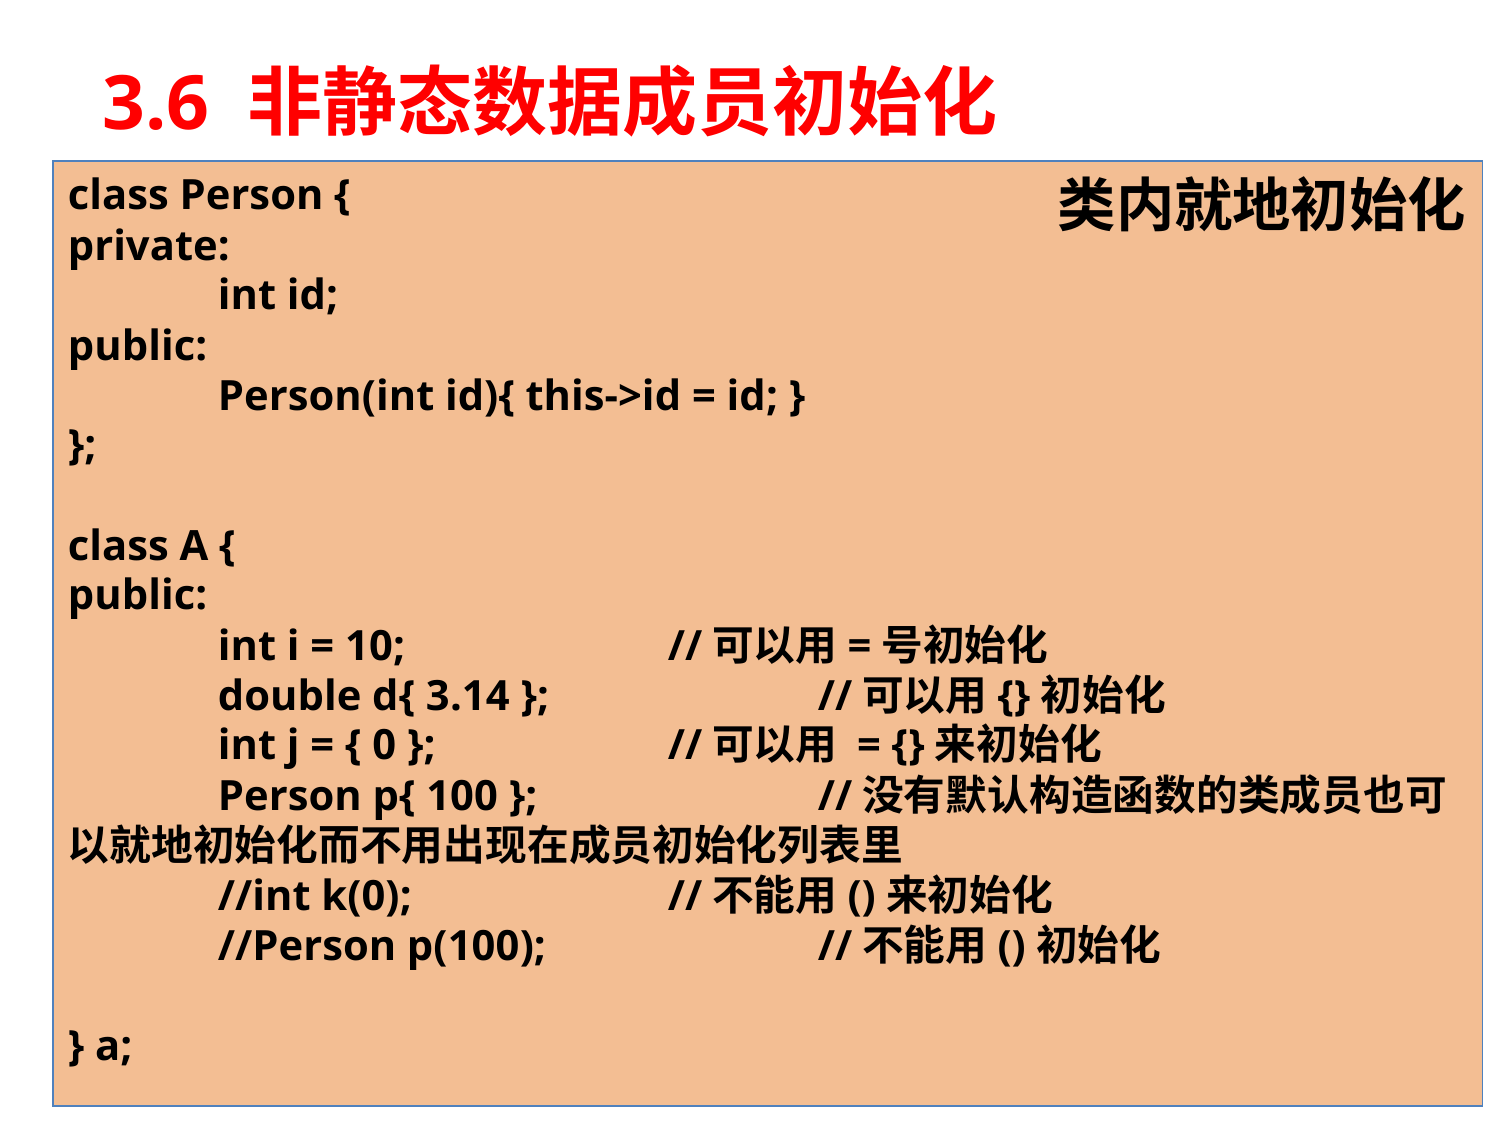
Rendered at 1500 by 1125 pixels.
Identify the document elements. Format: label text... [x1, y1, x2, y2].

text_box class Person { private: int id; public: Person(int id){ this->id = id; } }; class A { public: int i = 10; //可以用=号初始化 double d{ 3.14 }; //可以用{}初始化 int j = { 0 }; //可以用 = {}来初始化 Person p{ 100 }; //没有默认构造函数的类成员也可以就地初始化而不用出现在成员初始化列表里 //int k(0); //不能用()来初始化 //Person p(100); //不能用()初始化 } a; [53, 160, 1483, 1106]
title 3.6 非静态数据成员初始化 [87, 31, 1363, 160]
text_box 类内就地初始化 [1043, 160, 1481, 246]
